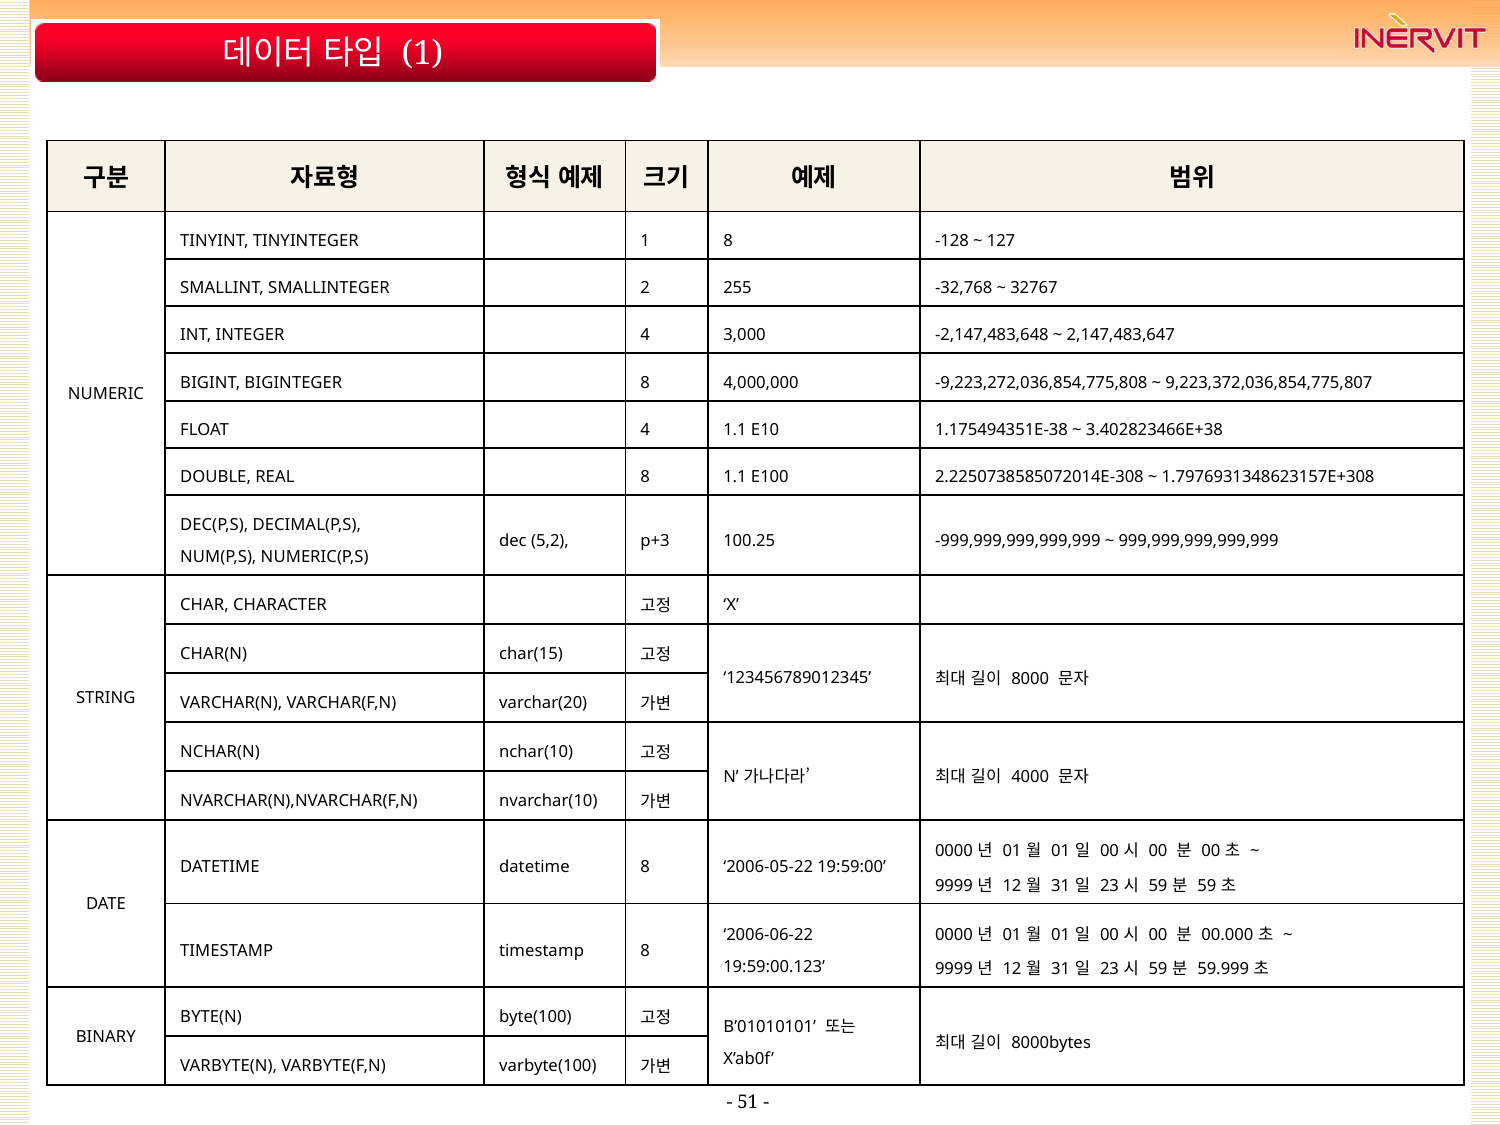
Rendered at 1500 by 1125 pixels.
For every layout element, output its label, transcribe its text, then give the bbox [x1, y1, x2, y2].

table_cell [485, 212, 625, 258]
table_cell DATE [48, 821, 164, 986]
table_cell SMALLINT, SMALLINTEGER [166, 260, 483, 305]
table_cell NCHAR(N) [166, 723, 483, 770]
table_cell nvarchar(10) [485, 772, 625, 819]
table_cell [485, 354, 625, 400]
table_cell BIGINT, BIGINTEGER [166, 354, 483, 400]
table_cell varchar(20) [485, 674, 625, 721]
table_cell -9,223,272,036,854,775,808 ~ 9,223,372,036,854,775,807 [921, 354, 1463, 400]
table_cell B’01010101’ 또는 X’ab0f’ [709, 988, 919, 1084]
table_cell 고정 [626, 988, 707, 1035]
picture [35, 23, 656, 82]
table_cell timestamp [485, 904, 625, 986]
table_cell 0000년 01월 01일 00시 00 분 00초 ~ 9999년 12월 31일 23시 59분 59초 [921, 821, 1463, 903]
slide_number - 51 - [572, 1086, 924, 1111]
table_cell 1.1 E10 [709, 402, 919, 447]
table_header 예제 [709, 141, 919, 211]
table_cell NUMERIC [48, 212, 164, 574]
table_cell 4 [626, 402, 707, 447]
table_cell ‘123456789012345’ [709, 625, 919, 721]
table_cell 고정 [626, 723, 707, 770]
table_cell dec (5,2), [485, 496, 625, 574]
table_cell NVARCHAR(N),NVARCHAR(F,N) [166, 772, 483, 819]
table_cell -32,768 ~ 32767 [921, 260, 1463, 305]
table_cell varbyte(100) [485, 1037, 625, 1084]
table_cell 4,000,000 [709, 354, 919, 400]
table_cell [921, 576, 1463, 623]
table_cell 8 [709, 212, 919, 258]
table_header 구분 [48, 141, 164, 211]
table_cell ‘2006-05-22 19:59:00’ [709, 821, 919, 903]
table_cell 최대 길이 4000 문자 [921, 723, 1463, 819]
table_cell -999,999,999,999,999 ~ 999,999,999,999,999 [921, 496, 1463, 574]
table_cell STRING [48, 576, 164, 819]
table_header 범위 [921, 141, 1463, 211]
table_cell 1.175494351E-38 ~ 3.402823466E+38 [921, 402, 1463, 447]
table_cell BYTE(N) [166, 988, 483, 1035]
table_cell char(15) [485, 625, 625, 672]
table_cell 가변 [626, 772, 707, 819]
table_cell ‘2006-06-22 19:59:00.123’ [709, 904, 919, 986]
table_cell datetime [485, 821, 625, 903]
table_cell [485, 260, 625, 305]
table_cell [485, 576, 625, 623]
table_cell 2.2250738585072014E-308 ~ 1.7976931348623157E+308 [921, 449, 1463, 494]
table_cell p+3 [626, 496, 707, 574]
table_cell -2,147,483,648 ~ 2,147,483,647 [921, 307, 1463, 352]
table_cell 8 [626, 821, 707, 903]
table_cell BINARY [48, 988, 164, 1084]
table_cell 3,000 [709, 307, 919, 352]
table_cell FLOAT [166, 402, 483, 447]
title 데이터 타입 (1) [42, 23, 624, 79]
table_cell DEC(P,S), DECIMAL(P,S), NUM(P,S), NUMERIC(P,S) [166, 496, 483, 574]
table_cell CHAR, CHARACTER [166, 576, 483, 623]
table_cell 1 [626, 212, 707, 258]
table_cell DATETIME [166, 821, 483, 903]
table_cell 4 [626, 307, 707, 352]
table_cell 0000년 01월 01일 00시 00 분 00.000초 ~ 9999년 12월 31일 23시 59분 59.999초 [921, 904, 1463, 986]
table_cell 가변 [626, 674, 707, 721]
table_header 자료형 [166, 141, 483, 211]
table_cell 8 [626, 904, 707, 986]
table_cell 가변 [626, 1037, 707, 1084]
table_cell N’가나다라’ [709, 723, 919, 819]
table_cell TIMESTAMP [166, 904, 483, 986]
table_cell 100.25 [709, 496, 919, 574]
table_cell 8 [626, 449, 707, 494]
table_cell 8 [626, 354, 707, 400]
table_cell nchar(10) [485, 723, 625, 770]
table_cell VARBYTE(N), VARBYTE(F,N) [166, 1037, 483, 1084]
picture [1352, 13, 1488, 55]
table_cell [485, 307, 625, 352]
table_cell [485, 402, 625, 447]
table_cell VARCHAR(N), VARCHAR(F,N) [166, 674, 483, 721]
table_cell 최대 길이 8000 문자 [921, 625, 1463, 721]
table_cell -128 ~ 127 [921, 212, 1463, 258]
table_header 크기 [626, 141, 707, 211]
table_header 형식 예제 [485, 141, 625, 211]
table_cell byte(100) [485, 988, 625, 1035]
table_cell 2 [626, 260, 707, 305]
table_cell TINYINT, TINYINTEGER [166, 212, 483, 258]
table_cell 1.1 E100 [709, 449, 919, 494]
table_cell CHAR(N) [166, 625, 483, 672]
table_cell 255 [709, 260, 919, 305]
table_cell INT, INTEGER [166, 307, 483, 352]
table_cell ‘X’ [709, 576, 919, 623]
table_cell DOUBLE, REAL [166, 449, 483, 494]
table_cell 최대 길이 8000bytes [921, 988, 1463, 1084]
table_cell [485, 449, 625, 494]
table_cell 고정 [626, 625, 707, 672]
table_cell 고정 [626, 576, 707, 623]
